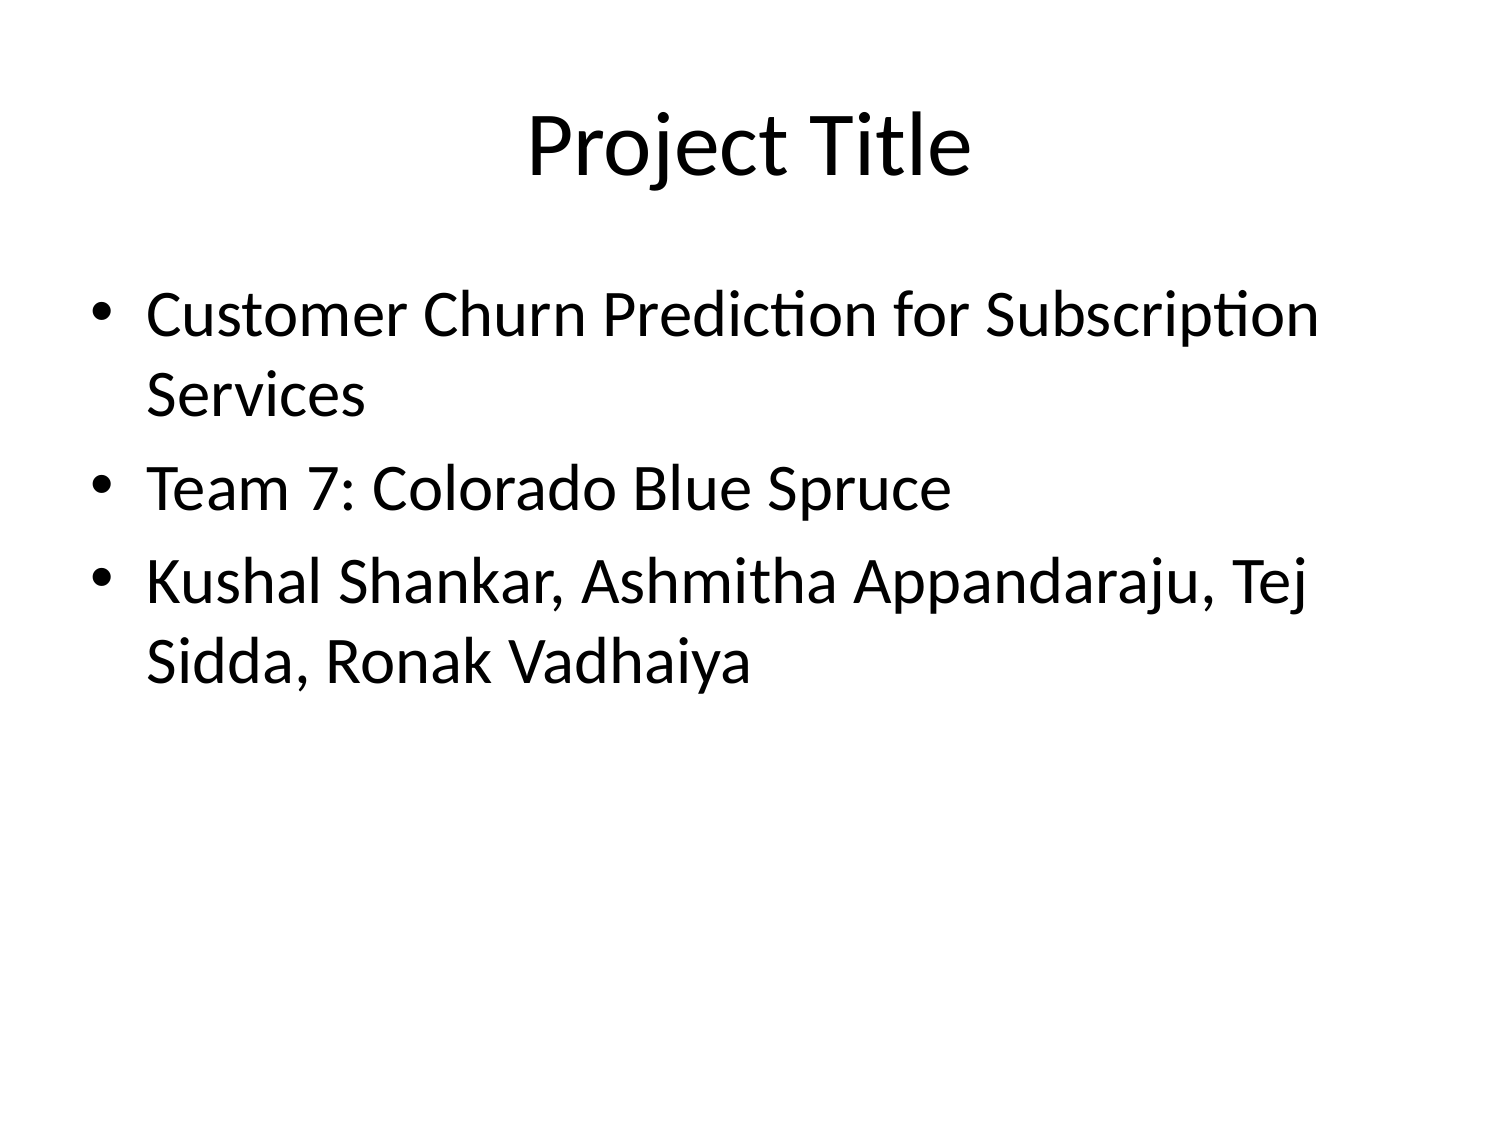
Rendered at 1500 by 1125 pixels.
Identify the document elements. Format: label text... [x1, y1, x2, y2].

title Project Title [75, 45, 1425, 233]
list Customer Churn Prediction for Subscription Services Team 7: Colorado Blue Spruce Kushal Shankar, Ashmitha Appandaraju, Tej Sidda, Ronak Vadhaiya [75, 262, 1425, 1005]
